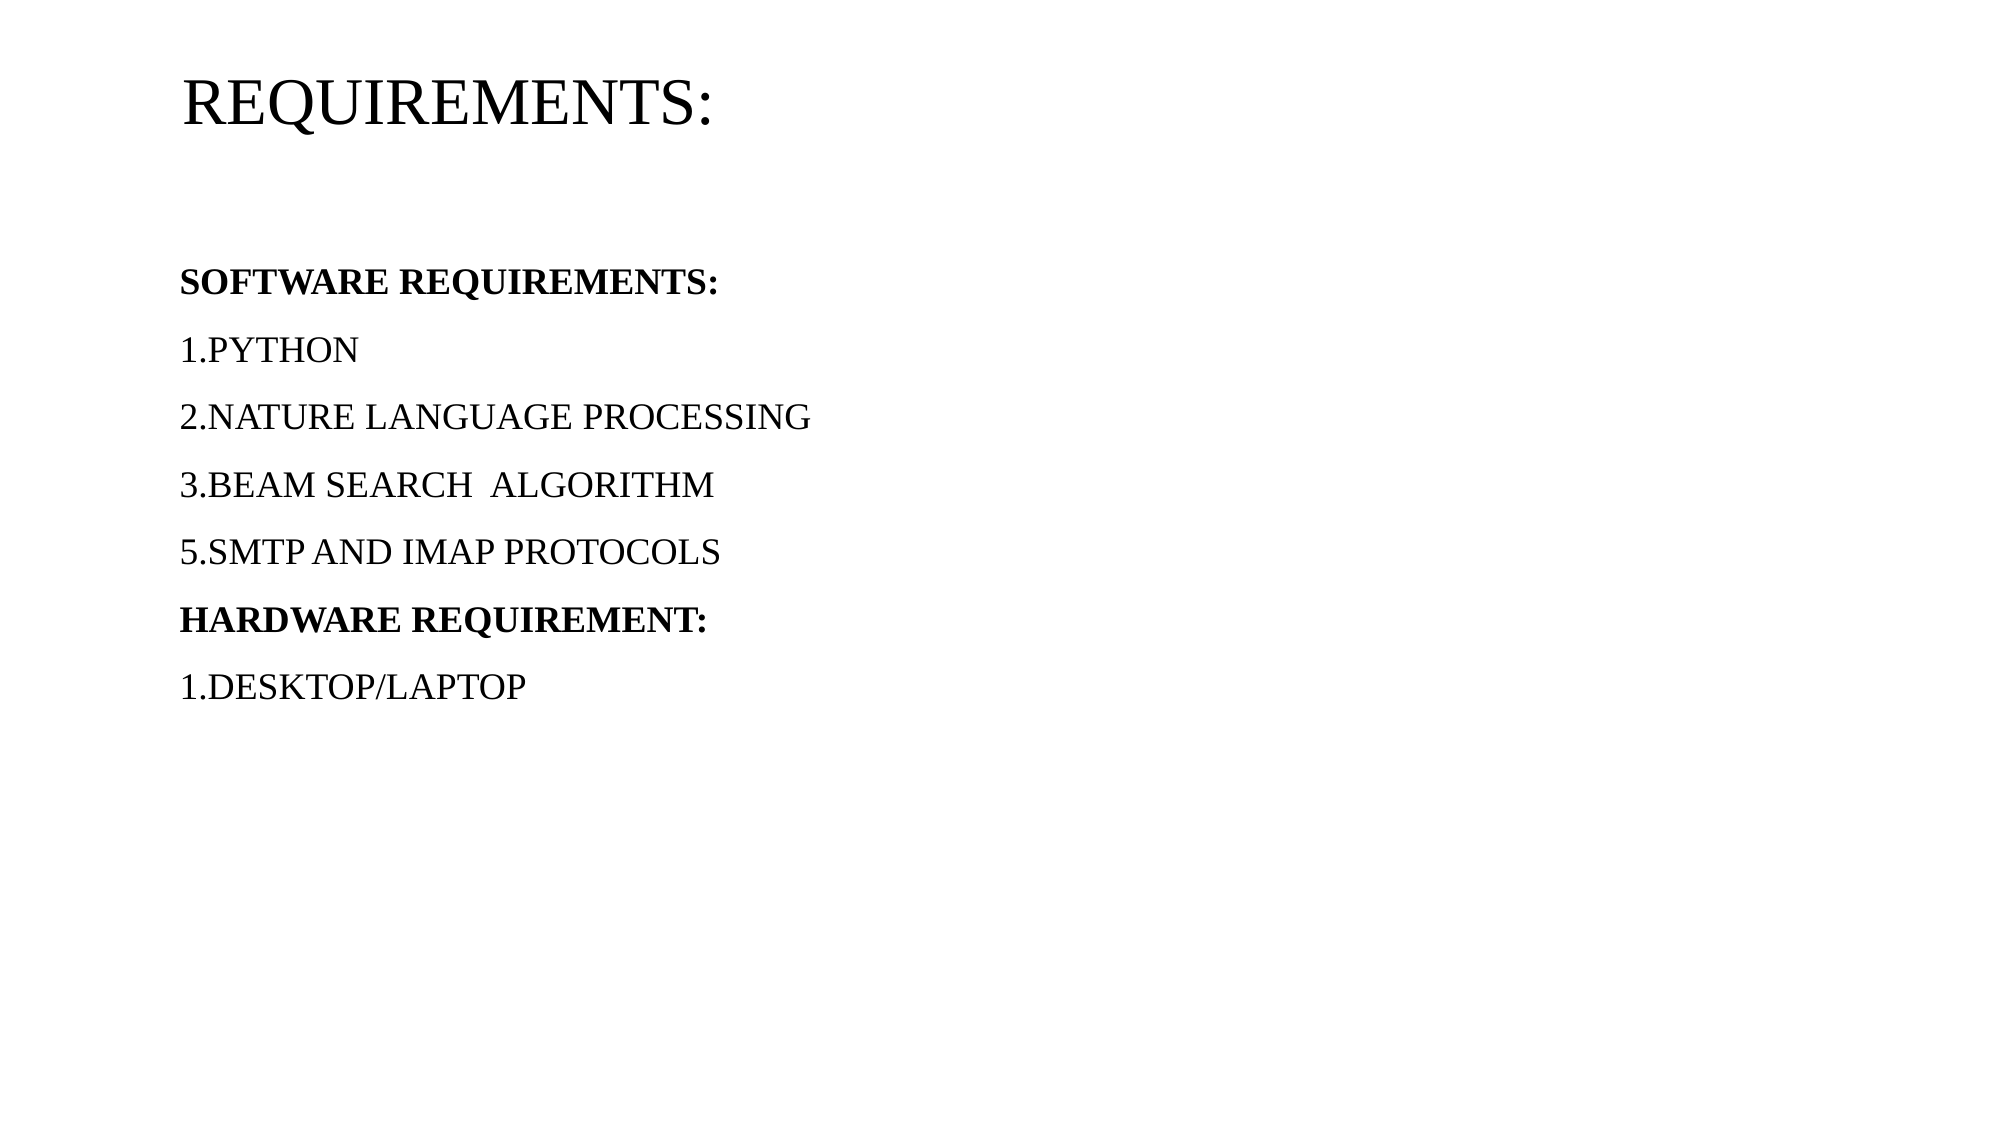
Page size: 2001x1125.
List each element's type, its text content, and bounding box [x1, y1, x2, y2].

text_box REQUIREMENTS: [167, 50, 731, 226]
text_box SOFTWARE REQUIREMENTS: 1.PYTHON 2.NATURE LANGUAGE PROCESSING 3.BEAM SEARCH ALGORITHM 5.SMTP AND IMAP PROTOCOLS HARDWARE REQUIREMENT: 1.DESKTOP/LAPTOP [164, 227, 1279, 783]
